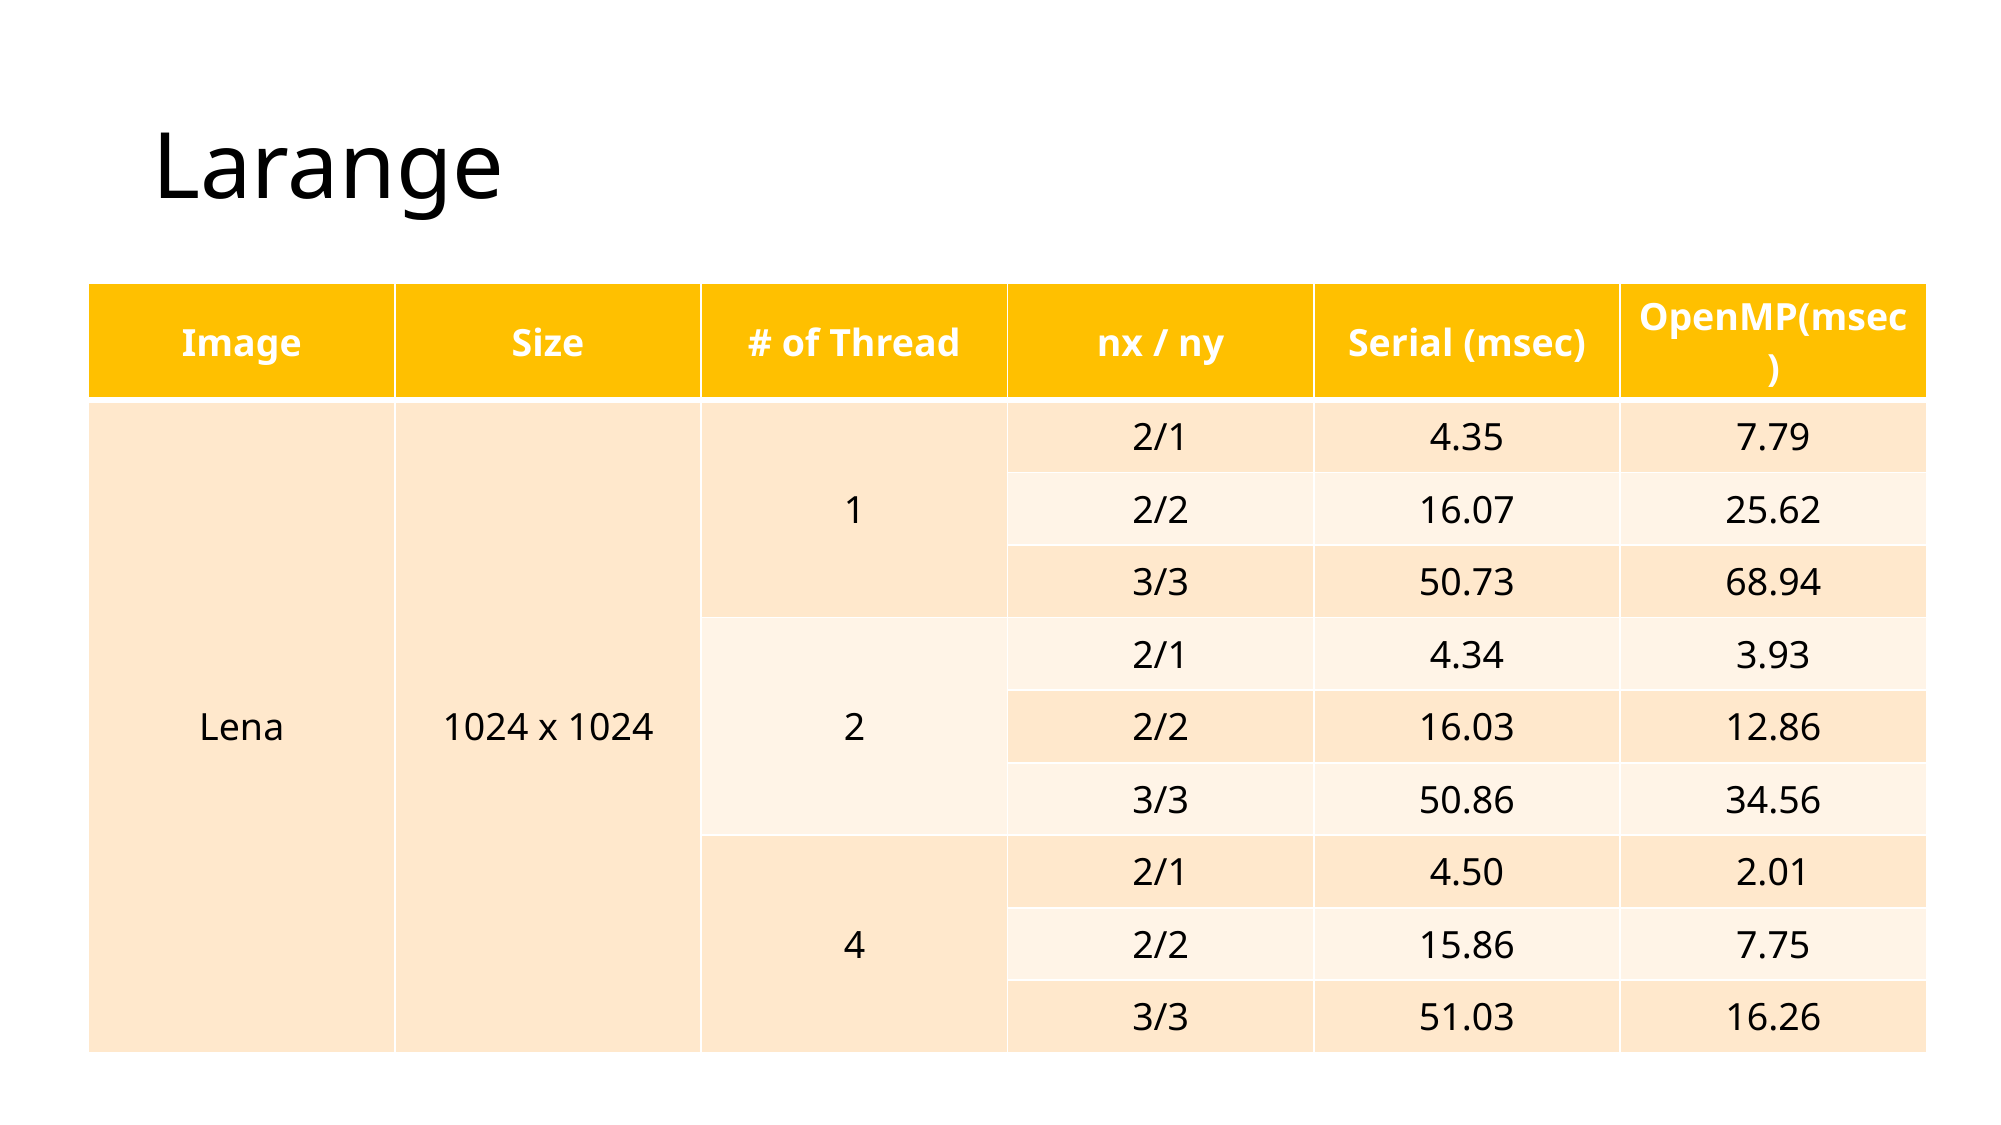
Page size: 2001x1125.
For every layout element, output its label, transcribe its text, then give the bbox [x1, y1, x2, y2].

table_cell 4 [702, 836, 1007, 1052]
table_cell 3/3 [1008, 981, 1313, 1052]
table_cell 2/1 [1008, 618, 1313, 689]
table_cell 51.03 [1315, 981, 1619, 1052]
table_cell 16.03 [1315, 691, 1619, 762]
table_cell 4.34 [1315, 618, 1619, 689]
table_cell 68.94 [1621, 546, 1926, 617]
table_cell 50.73 [1315, 546, 1619, 617]
table_cell 25.62 [1621, 473, 1926, 544]
table_cell 2/2 [1008, 909, 1313, 979]
table_cell 2/2 [1008, 473, 1313, 544]
table_cell 3.93 [1621, 618, 1926, 689]
table_header OpenMP(msec) [1621, 284, 1926, 397]
table_cell 2 [702, 618, 1007, 834]
table_cell 34.56 [1621, 764, 1926, 834]
table_cell 16.07 [1315, 473, 1619, 544]
table_cell 50.86 [1315, 764, 1619, 834]
table_cell 2/2 [1008, 691, 1313, 762]
table_cell 3/3 [1008, 764, 1313, 834]
title Larange [137, 59, 1863, 278]
table_header Size [396, 284, 700, 397]
table_cell 15.86 [1315, 909, 1619, 979]
table_header Serial (msec) [1315, 284, 1619, 397]
table_header nx / ny [1008, 284, 1313, 397]
table_cell 4.35 [1315, 403, 1619, 472]
table_cell 1024 x 1024 [396, 403, 700, 1052]
table_cell 7.79 [1621, 403, 1926, 472]
table_cell 2.01 [1621, 836, 1926, 907]
table_cell 1 [702, 403, 1007, 617]
table_cell 4.50 [1315, 836, 1619, 907]
table_cell 12.86 [1621, 691, 1926, 762]
table_cell 7.75 [1621, 909, 1926, 979]
table_cell 16.26 [1621, 981, 1926, 1052]
table_cell 3/3 [1008, 546, 1313, 617]
table_header # of Thread [702, 284, 1007, 397]
table_header Image [89, 284, 394, 397]
table_cell Lena [89, 403, 394, 1052]
table_cell 2/1 [1008, 403, 1313, 472]
table_cell 2/1 [1008, 836, 1313, 907]
